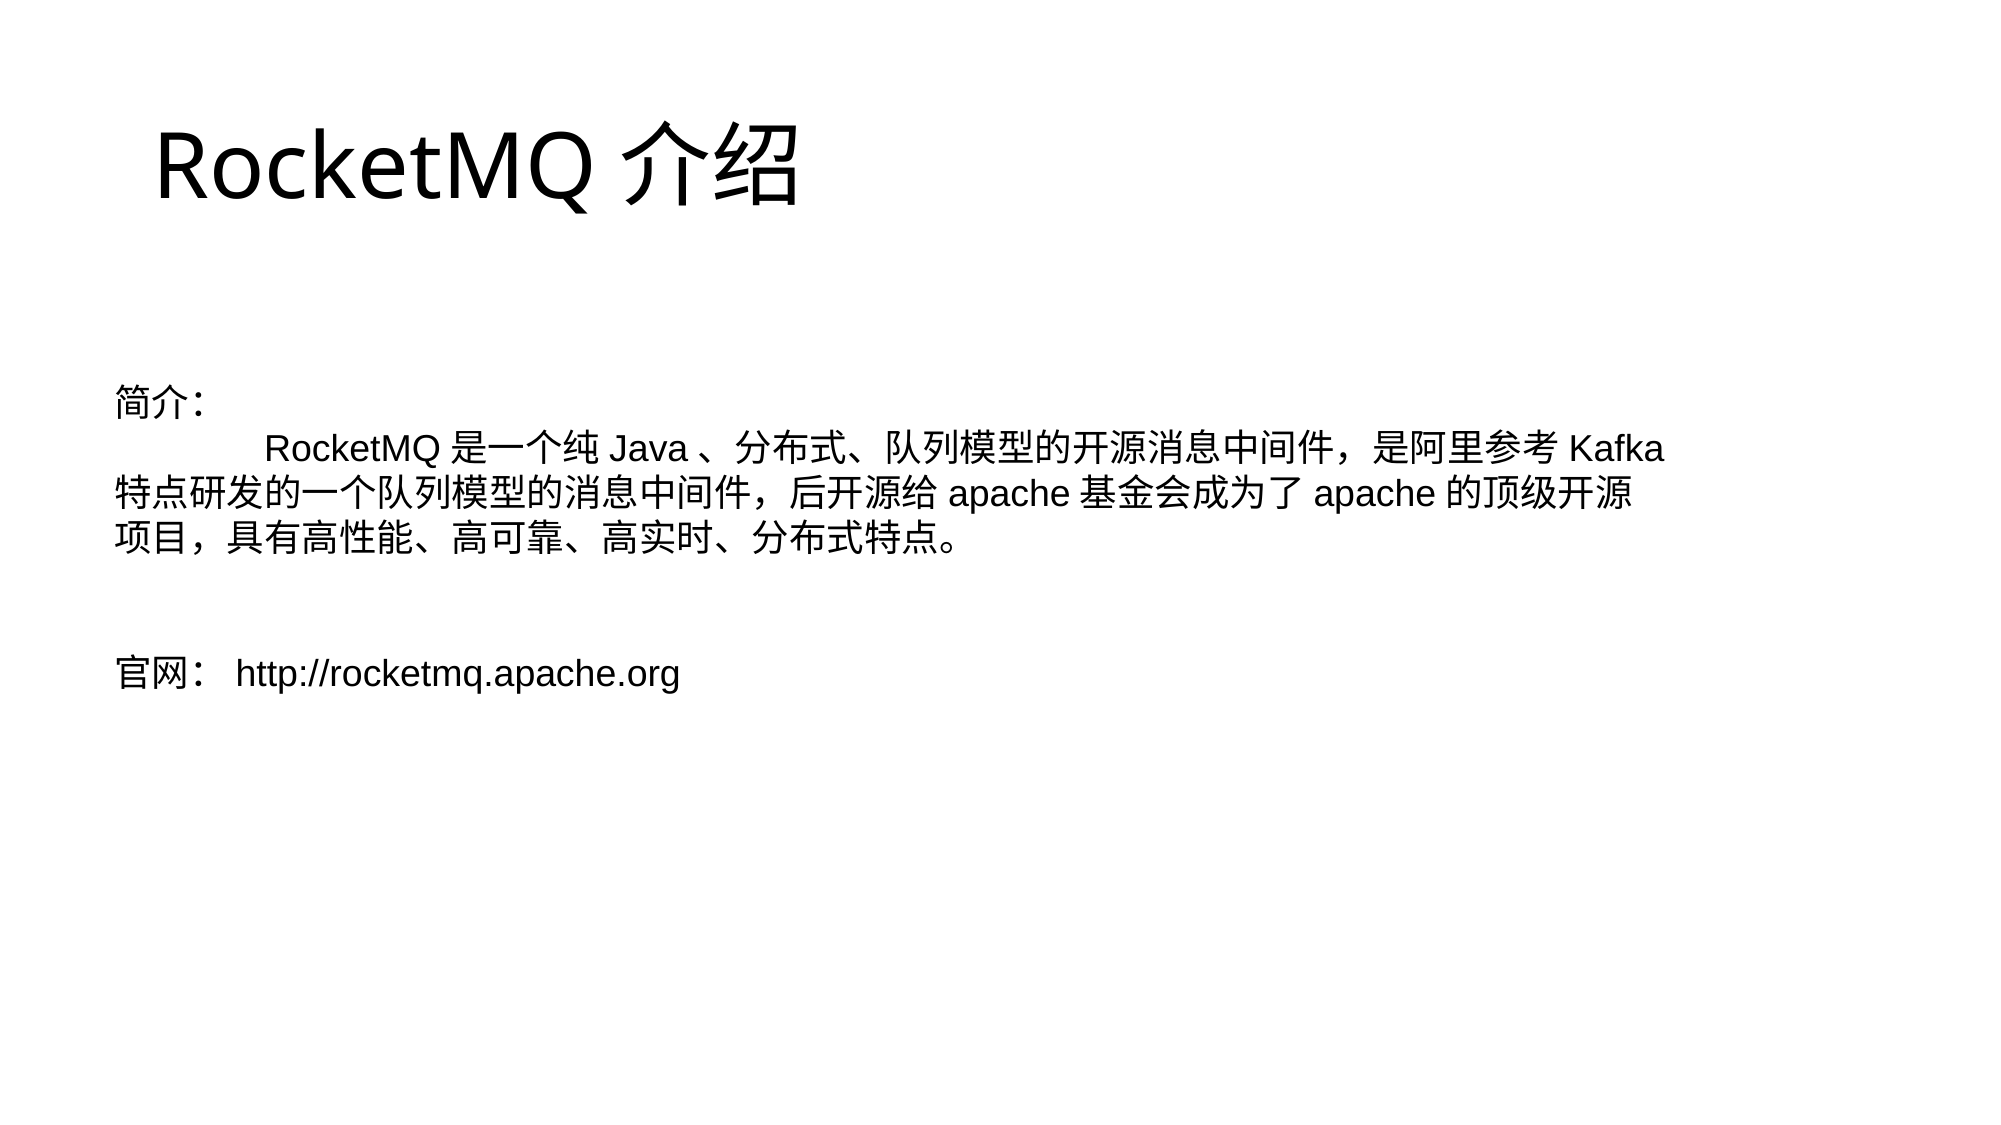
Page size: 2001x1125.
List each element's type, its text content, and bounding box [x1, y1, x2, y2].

title RocketMQ介绍 [137, 59, 1863, 278]
text_box 简介： RocketMQ是一个纯Java、分布式、队列模型的开源消息中间件，是阿里参考Kafka特点研发的一个队列模型的消息中间件，后开源给apache基金会成为了apache的顶级开源项目，具有高性能、高可靠、高实时、分布式特点。 官网：http://rocketmq.apache.org [99, 326, 1684, 972]
